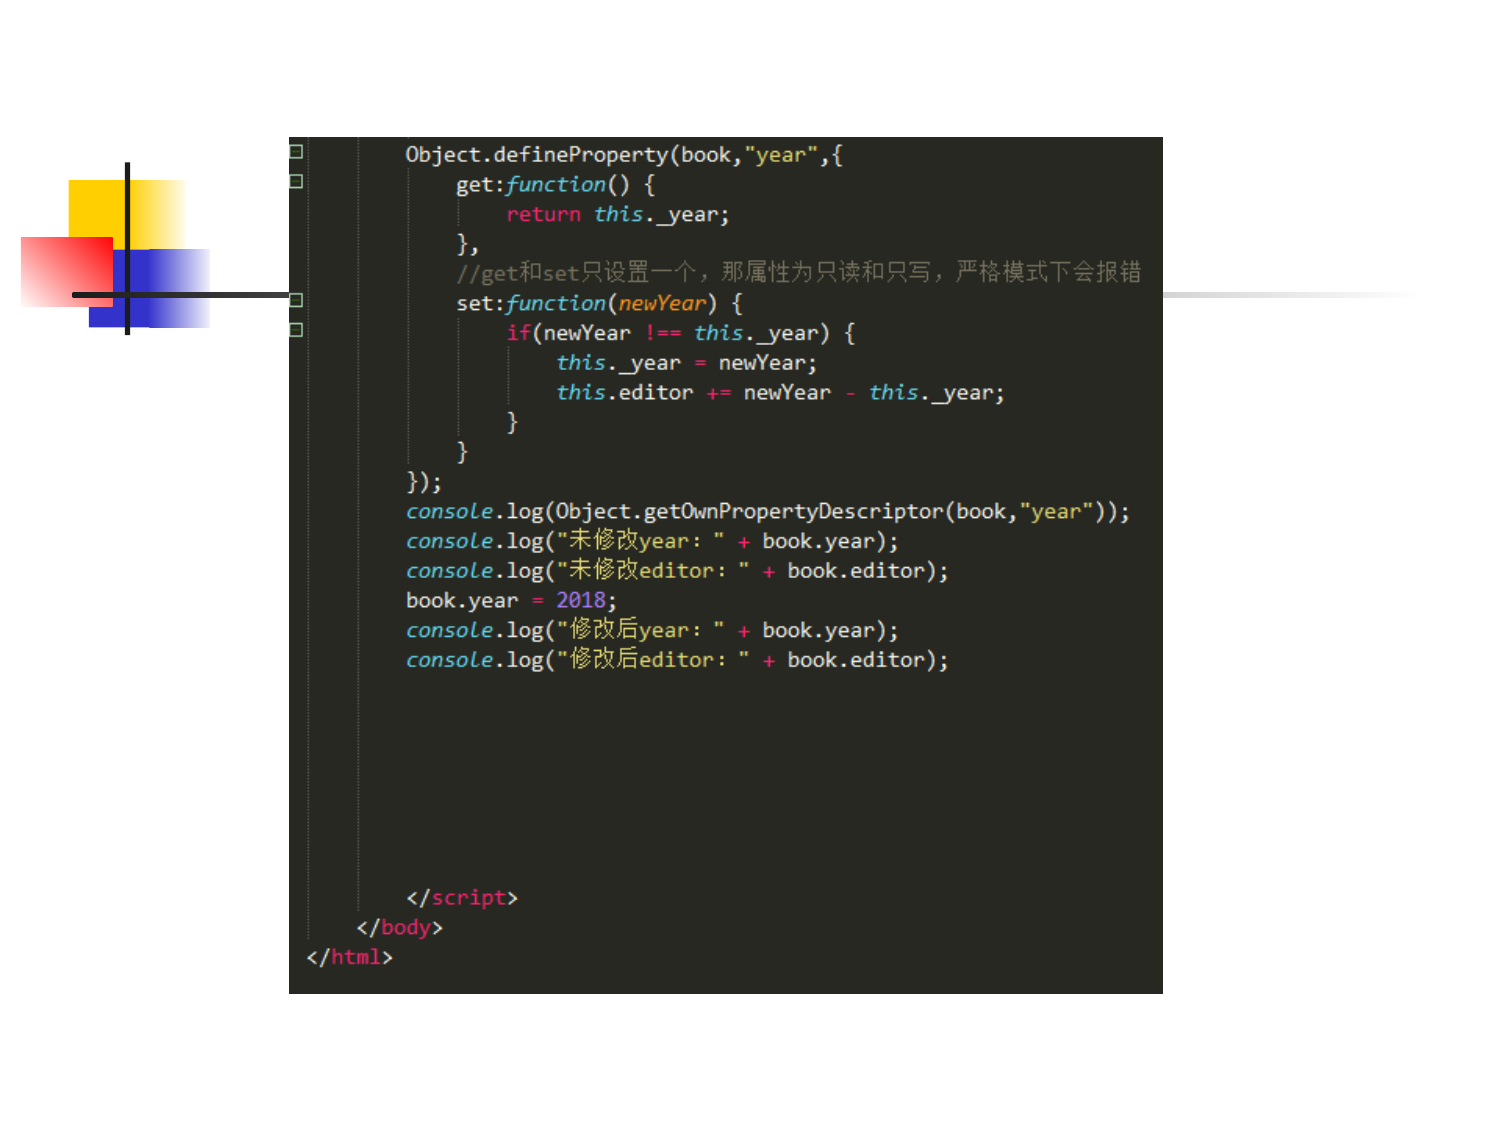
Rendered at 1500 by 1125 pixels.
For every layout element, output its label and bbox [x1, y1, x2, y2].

picture [288, 136, 1163, 994]
